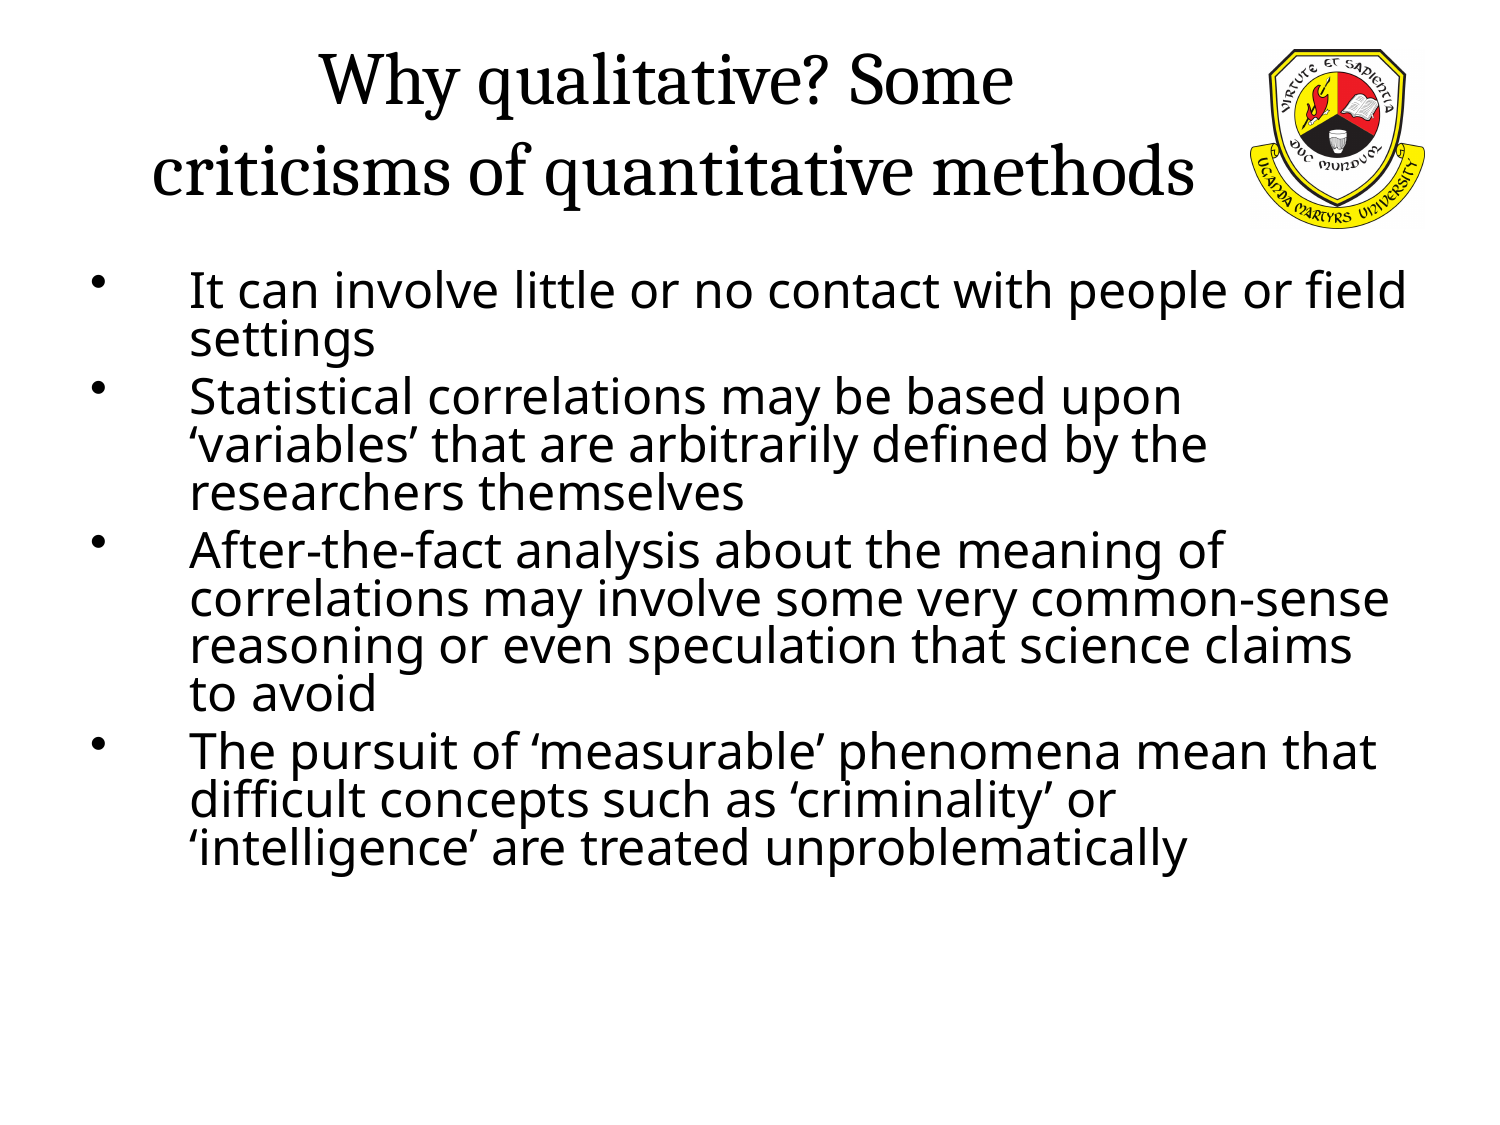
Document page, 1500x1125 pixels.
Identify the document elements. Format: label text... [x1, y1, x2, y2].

list It can involve little or no contact with people or field settings Statistical correlations may be based upon ‘variables’ that are arbitrarily defined by the researchers themselves After-the-fact analysis about the meaning of correlations may involve some very common-sense reasoning or even speculation that science claims to avoid The pursuit of ‘measurable’ phenomena mean that difficult concepts such as ‘criminality’ or ‘intelligence’ are treated unproblematically [75, 262, 1425, 1005]
picture [1250, 49, 1425, 229]
title Why qualitative? Some criticisms of quantitative methods [0, 26, 1350, 214]
